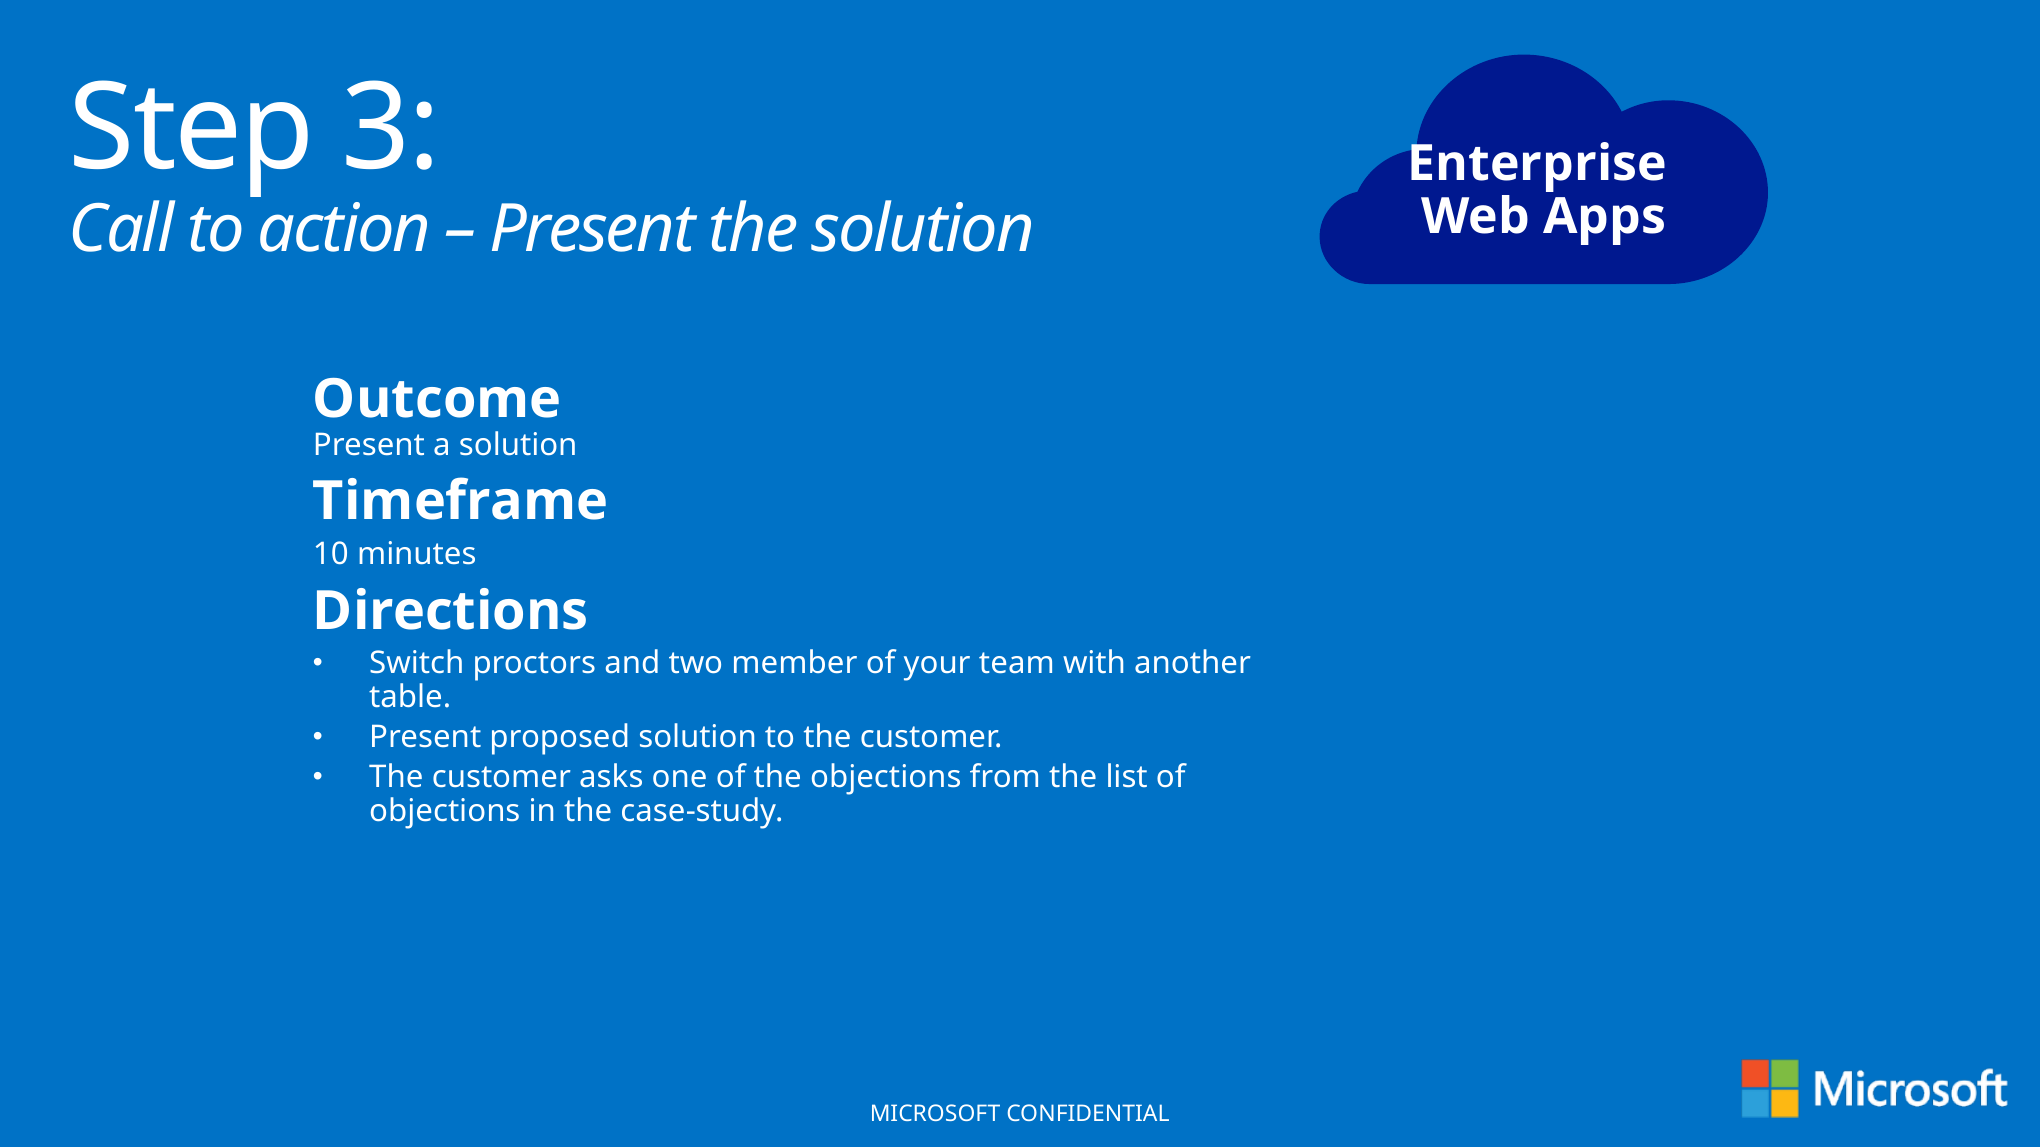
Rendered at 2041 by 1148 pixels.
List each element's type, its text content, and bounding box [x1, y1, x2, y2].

text_box [1319, 54, 1768, 285]
picture [1740, 1058, 2010, 1118]
text_box Enterprise Web Apps [1361, 118, 1727, 192]
list Outcome Present a solution Timeframe 10 minutes Directions Switch proctors and two member of your team with another table. Present proposed solution to the customer. The customer asks one of the objections from the list of objections in the case-study. [288, 355, 1362, 824]
title Step 3: Call to action – Present the solution [45, 48, 1969, 199]
